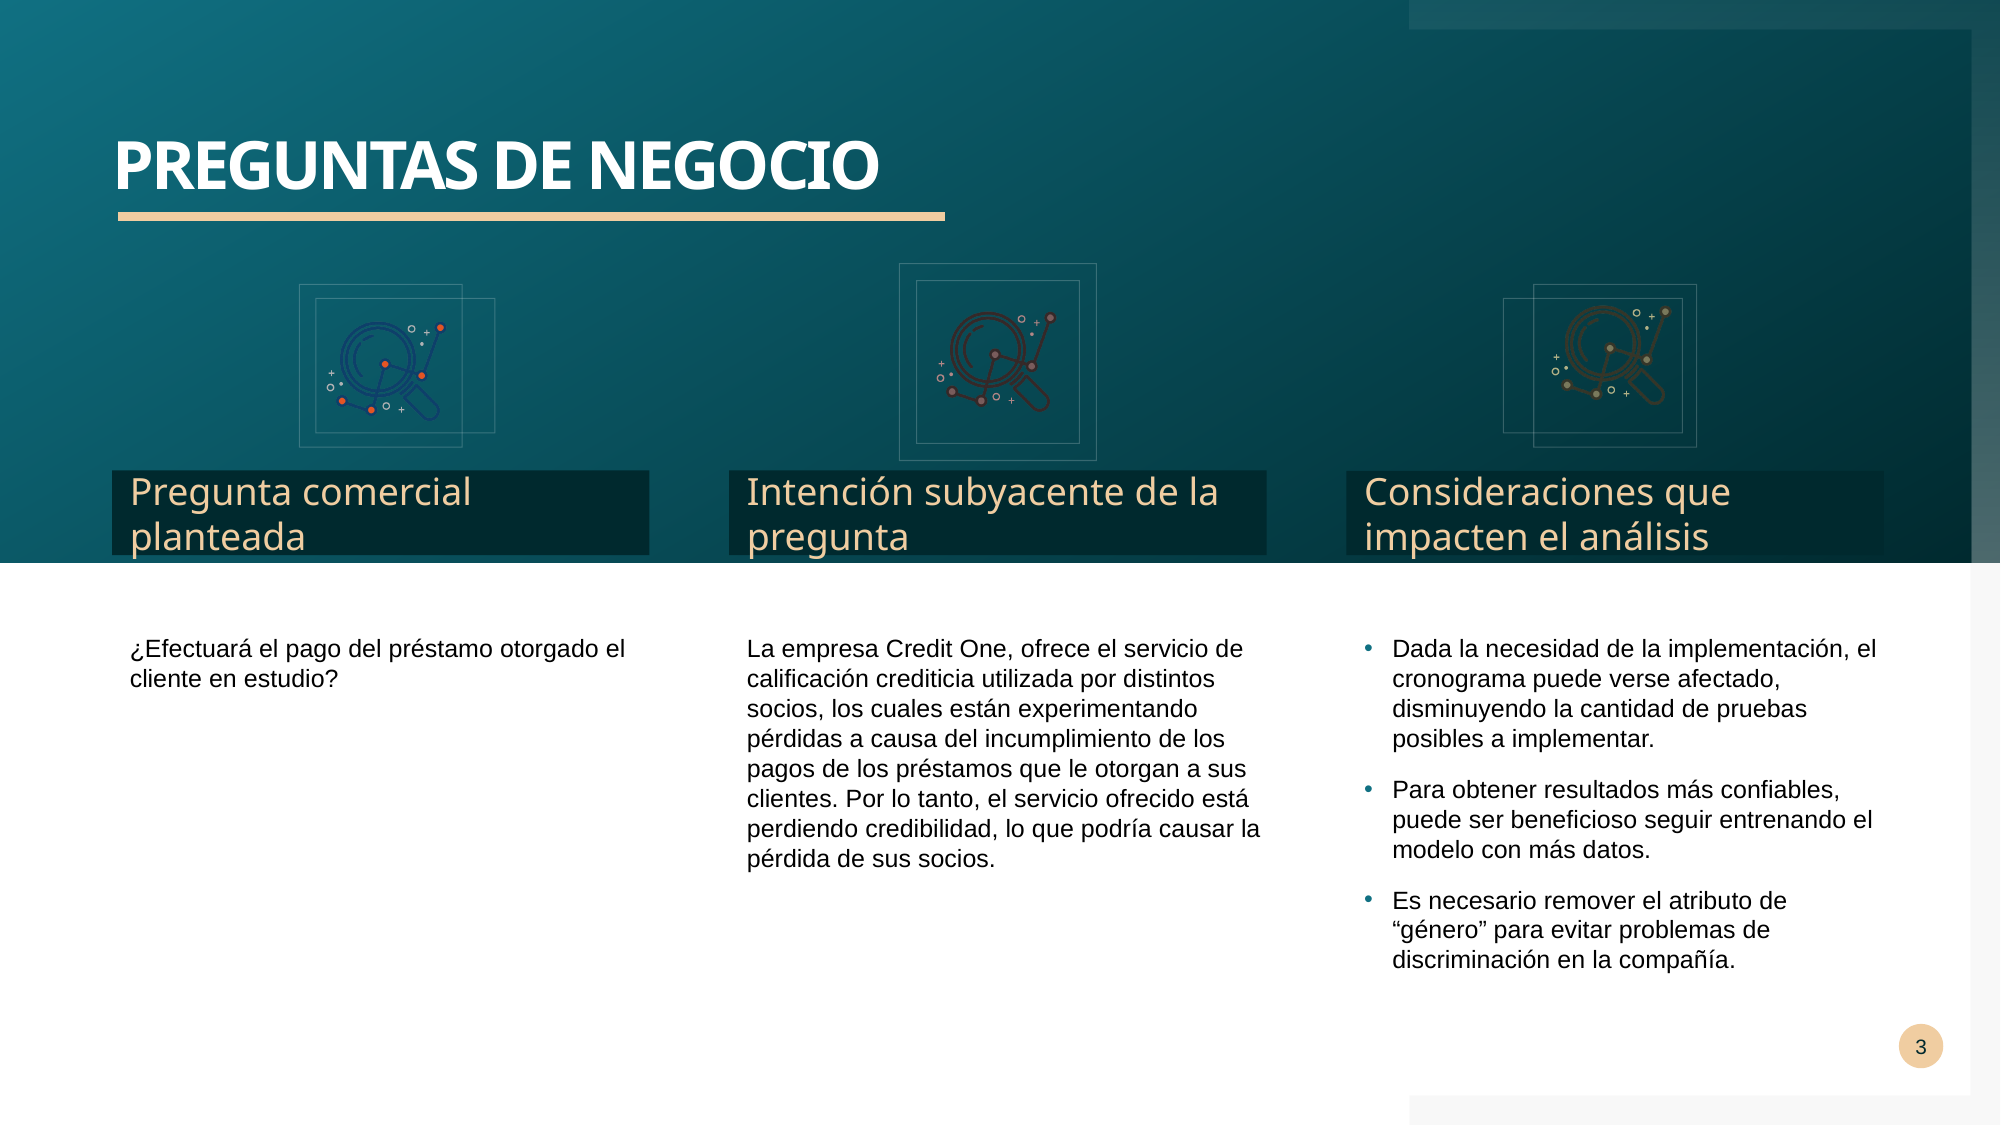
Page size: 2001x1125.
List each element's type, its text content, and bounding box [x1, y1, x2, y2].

list Pregunta comercial planteada [112, 470, 650, 556]
picture [1547, 291, 1676, 420]
list La empresa Credit One, ofrece el servicio de calificación crediticia utilizada por distintos socios, los cuales están experimentando pérdidas a causa del incumplimiento de los pagos de los préstamos que le otorgan a sus clientes. Por lo tanto, el servicio ofrecido está perdiendo credibilidad, lo que podría causar la pérdida de sus socios. [729, 632, 1267, 1001]
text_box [299, 284, 495, 448]
slide_number 3 [1898, 1023, 1944, 1069]
title Preguntas de Negocio [112, 132, 1353, 194]
picture [322, 307, 451, 436]
picture [932, 297, 1061, 427]
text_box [1503, 284, 1697, 448]
list Intención subyacente de la pregunta [729, 470, 1267, 556]
list Consideraciones que impacten el análisis [1346, 470, 1884, 556]
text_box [899, 263, 1097, 461]
list Dada la necesidad de la implementación, el cronograma puede verse afectado, disminuyendo la cantidad de pruebas posibles a implementar. Para obtener resultados más confiables, puede ser beneficioso seguir entrenando el modelo con más datos. Es necesario remover el atributo de “género” para evitar problemas de discriminación en la compañía. [1346, 632, 1884, 1001]
list ¿Efectuará el pago del préstamo otorgado el cliente en estudio? [112, 632, 650, 1001]
